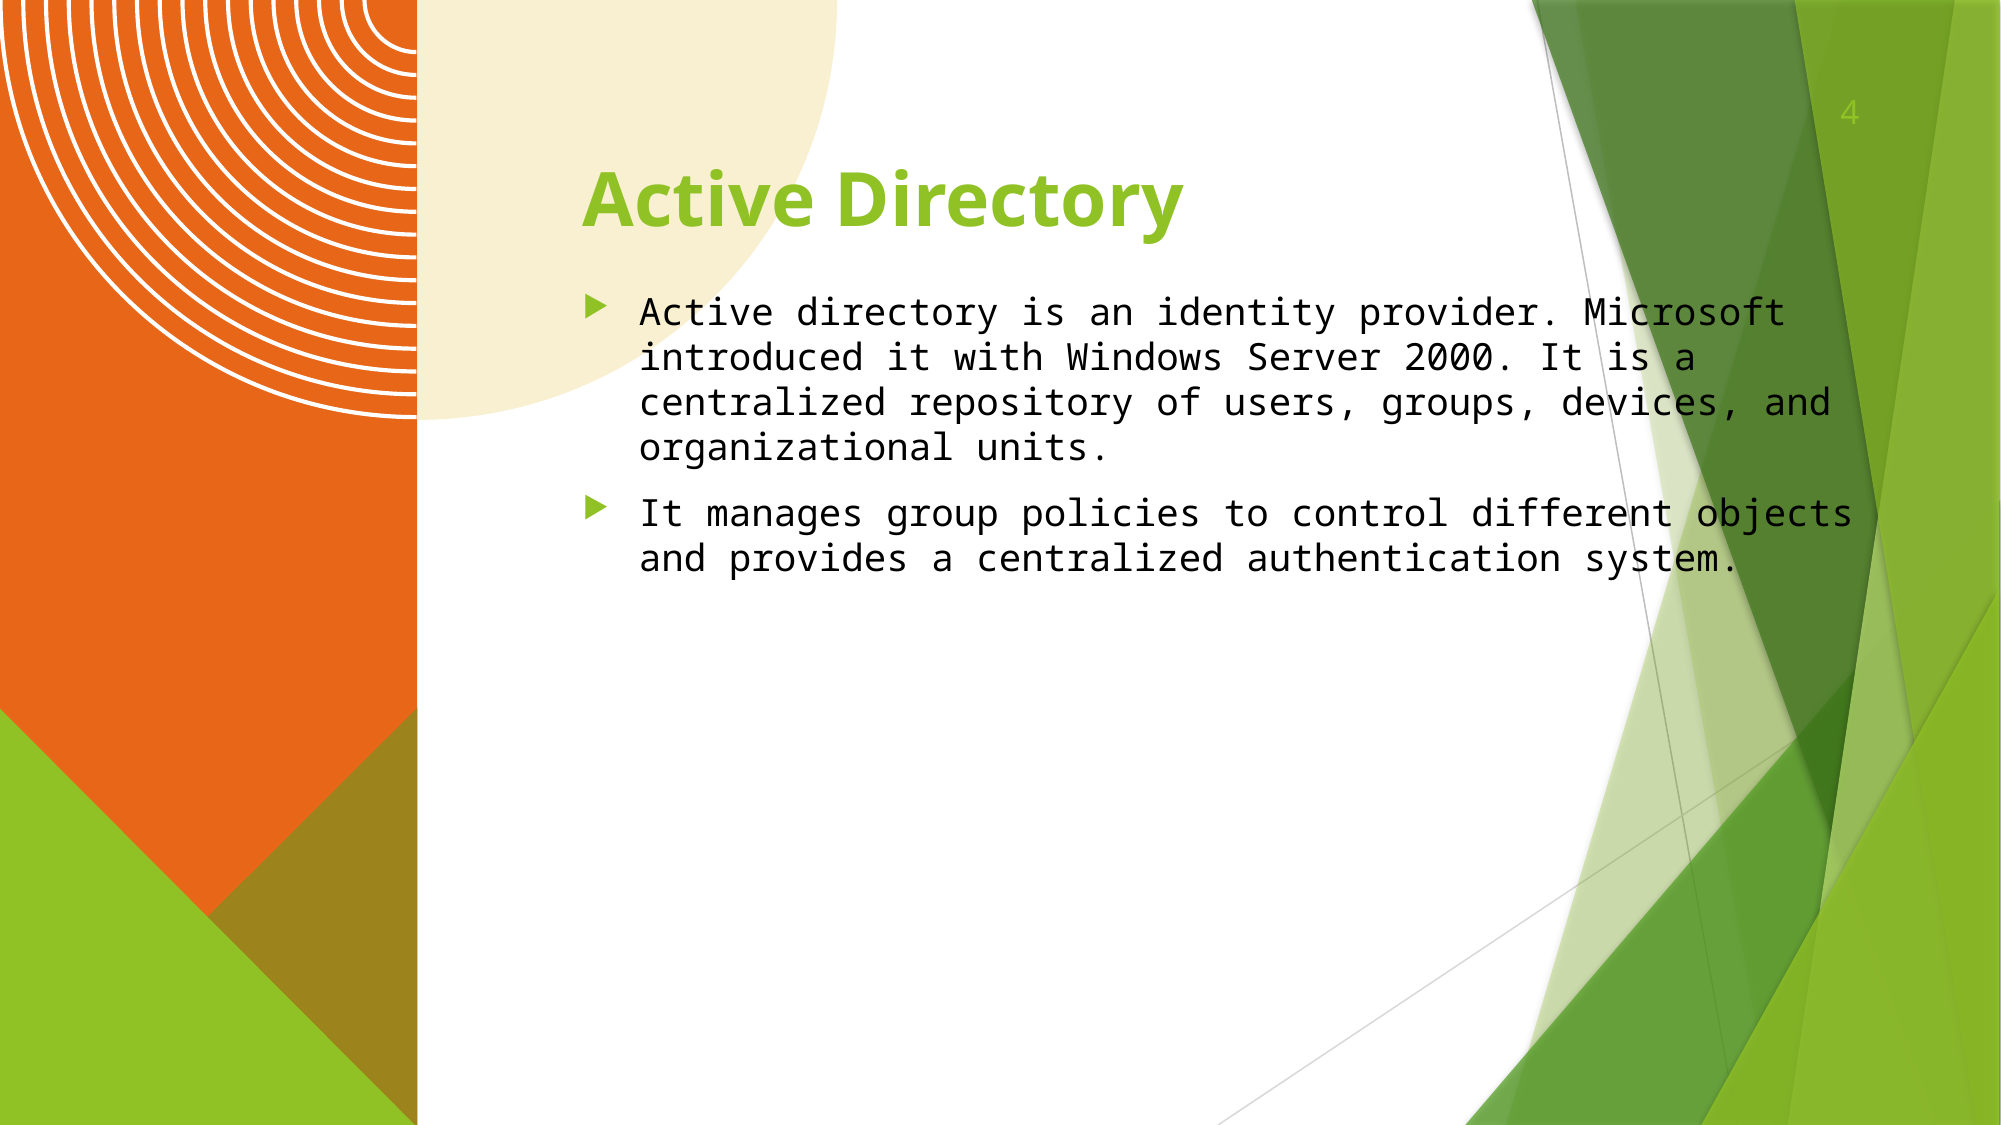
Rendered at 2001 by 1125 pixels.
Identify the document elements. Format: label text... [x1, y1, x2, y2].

list Active directory is an identity provider. Microsoft introduced it with Windows Server 2000. It is a centralized repository of users, groups, devices, and organizational units. It manages group policies to control different objects and provides a centralized authentication system. [567, 288, 1892, 952]
slide_number 4 [1699, 75, 1875, 153]
title Active Directory [567, 121, 1892, 242]
